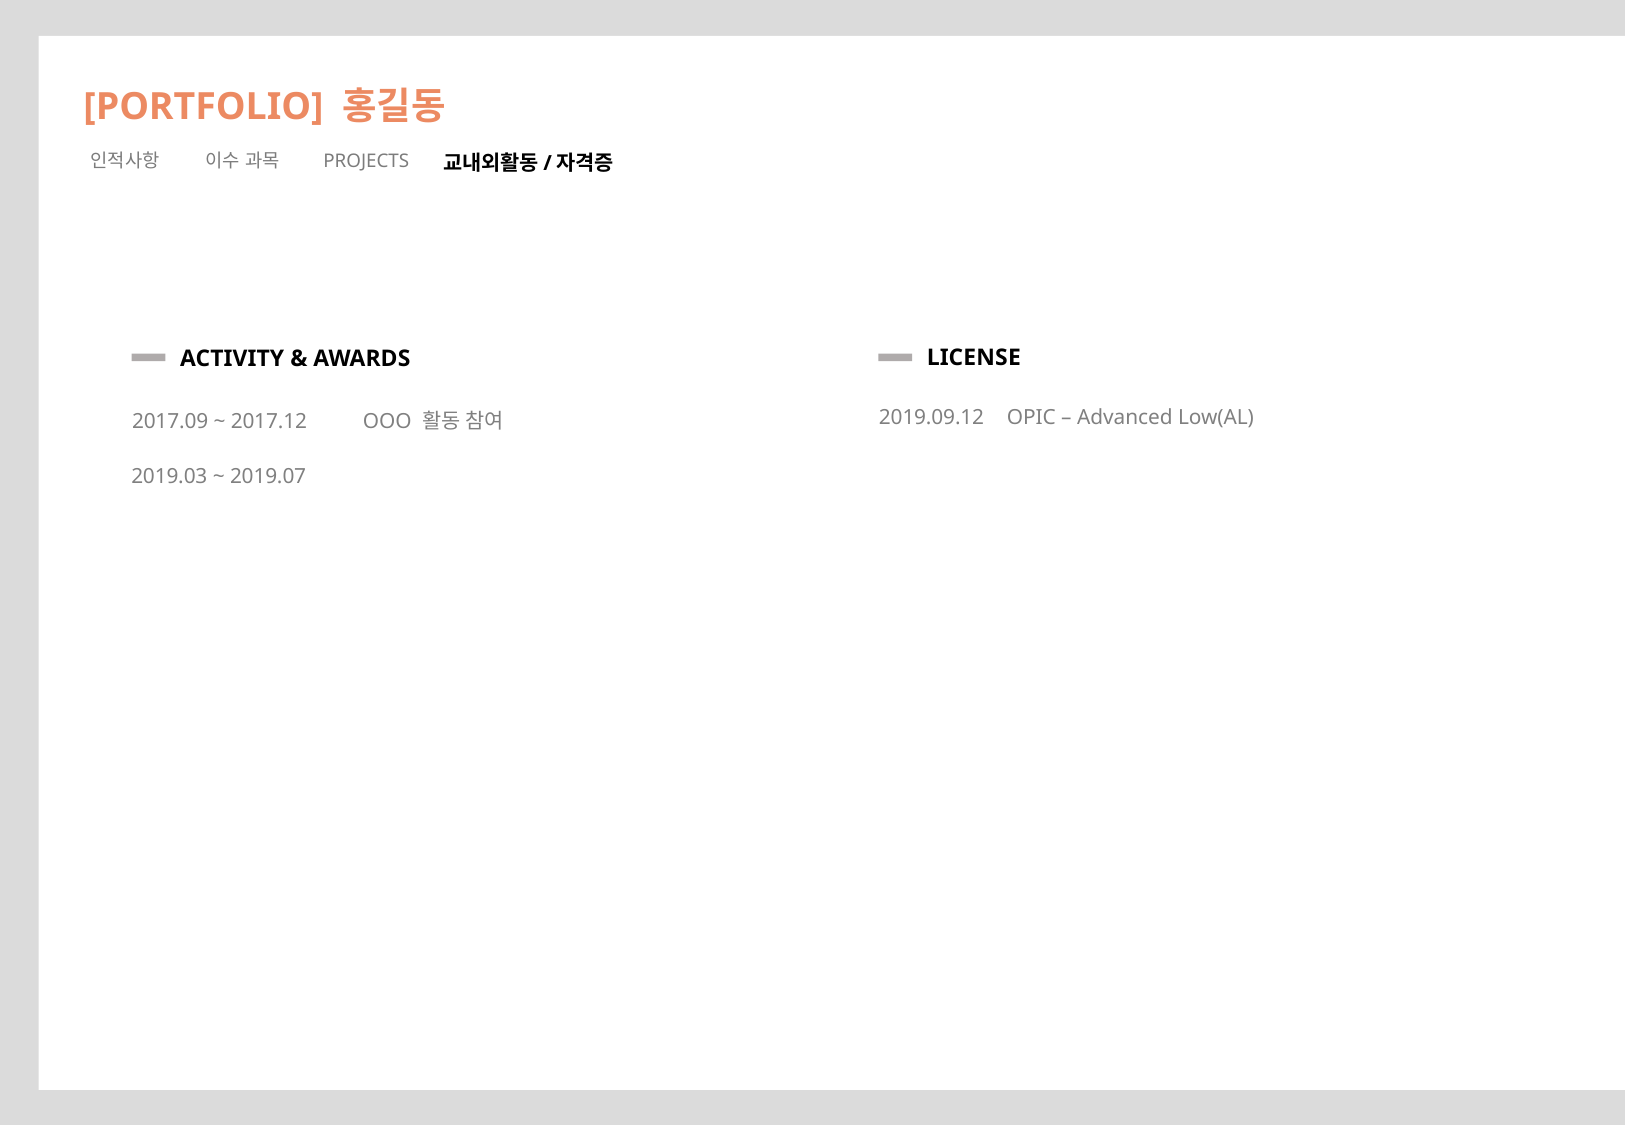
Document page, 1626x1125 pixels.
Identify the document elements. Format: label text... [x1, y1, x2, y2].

text_box OPIC – Advanced Low(AL) [992, 395, 1269, 436]
text_box 2017.09 ~ 2017.12 [117, 400, 328, 440]
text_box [57, 74, 637, 183]
text_box [877, 353, 912, 362]
text_box OOO 활동 참여 [348, 400, 519, 441]
text_box 2019.09.12 [864, 395, 992, 436]
text_box ACTIVITY & AWARDS [165, 336, 464, 379]
text_box LICENSE [912, 335, 1178, 378]
text_box [131, 353, 165, 362]
text_box 2019.03 ~ 2019.07 [116, 454, 321, 495]
text_box [38, 35, 1625, 1091]
